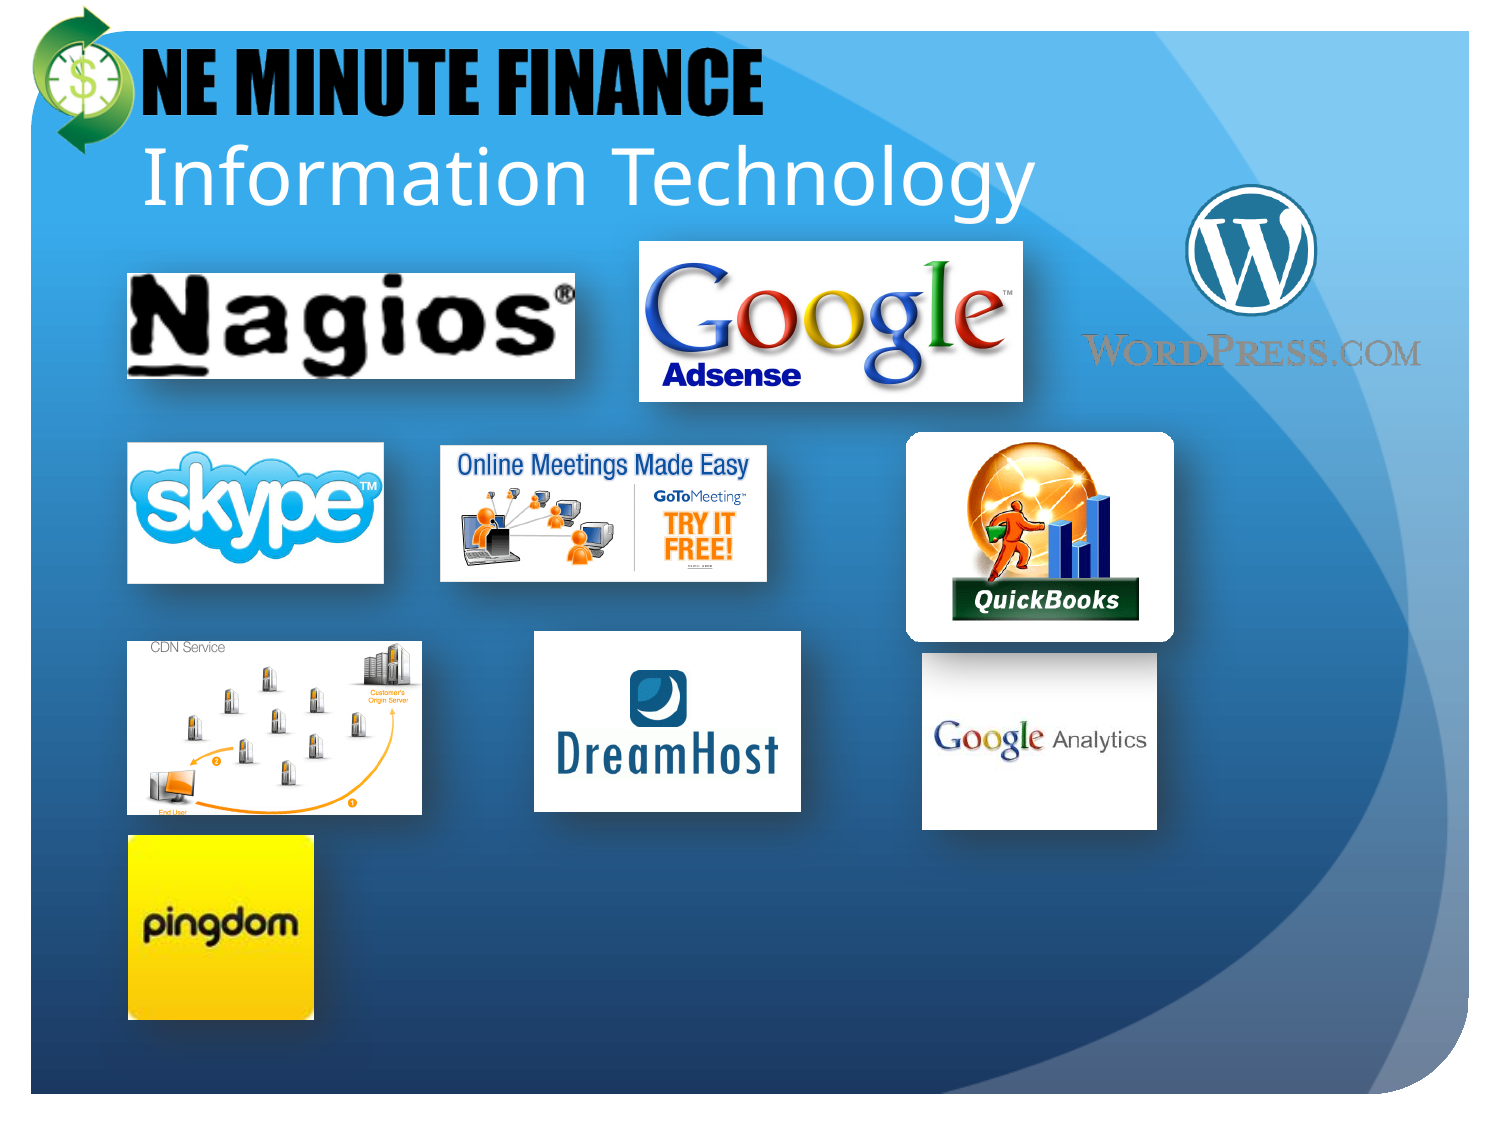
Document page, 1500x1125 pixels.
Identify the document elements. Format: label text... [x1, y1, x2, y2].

title Information Technology [127, 102, 1251, 229]
picture [24, 0, 1473, 1094]
